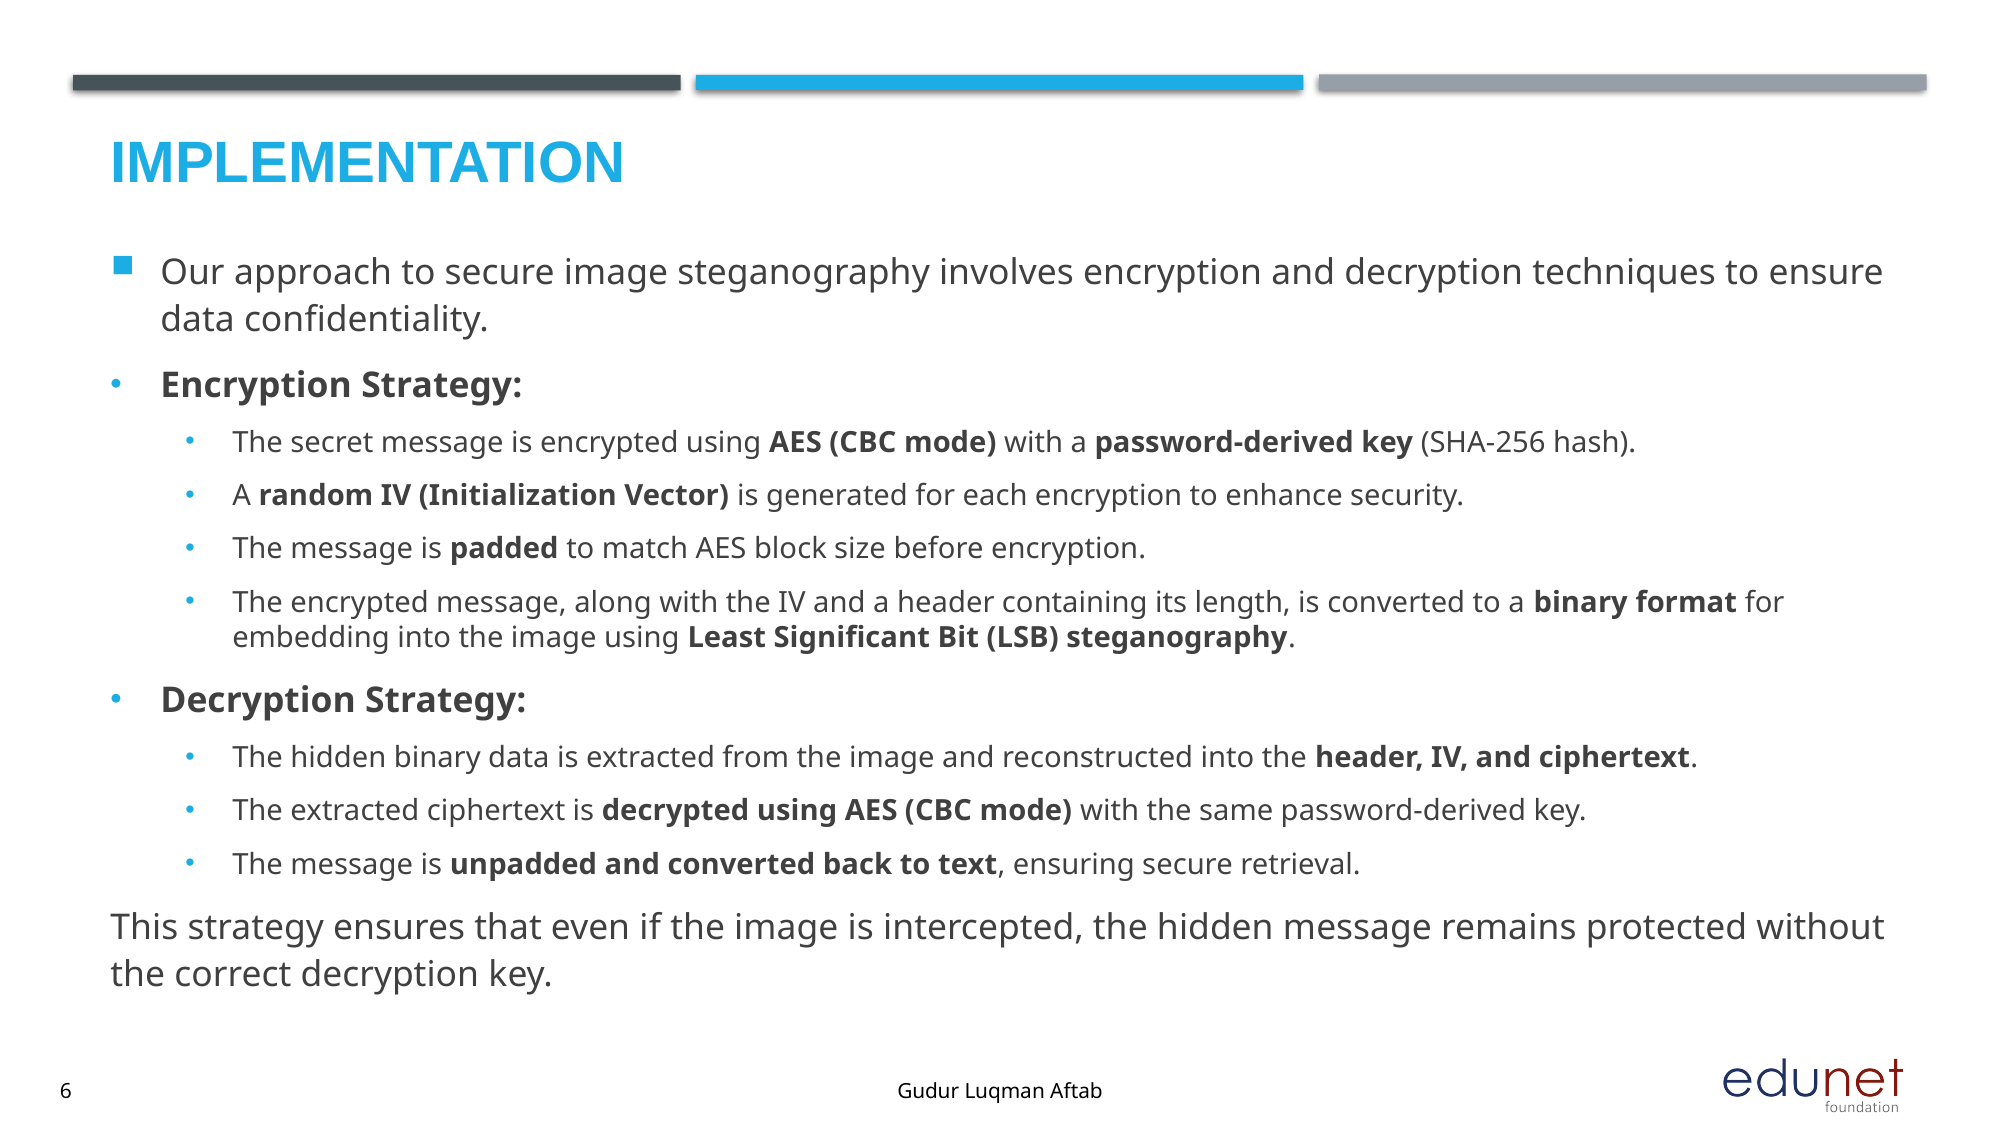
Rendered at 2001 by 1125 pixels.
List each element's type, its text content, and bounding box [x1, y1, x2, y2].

picture [1719, 1056, 1905, 1116]
text_box 6 [45, 1070, 281, 1110]
text_box Gudur Luqman Aftab [882, 1070, 1118, 1110]
list Our approach to secure image steganography involves encryption and decryption techniques to ensure data confidentiality. Encryption Strategy: The secret message is encrypted using AES (CBC mode) with a password-derived key (SHA-256 hash). A random IV (Initialization Vector) is generated for each encryption to enhance security. The message is padded to match AES block size before encryption. The encrypted message, along with the IV and a header containing its length, is converted to a binary format for embedding into the image using Least Significant Bit (LSB) steganography. Decryption Strategy: The hidden binary data is extracted from the image and reconstructed into the header, IV, and ciphertext. The extracted ciphertext is decrypted using AES (CBC mode) with the same password-derived key. The message is unpadded and converted back to text, ensuring secure retrieval. This strategy ensures that even if the image is intercepted, the hidden message remains protected without the correct decryption key. [95, 213, 1905, 1025]
title IMPLEMENTATION [95, 115, 1905, 203]
